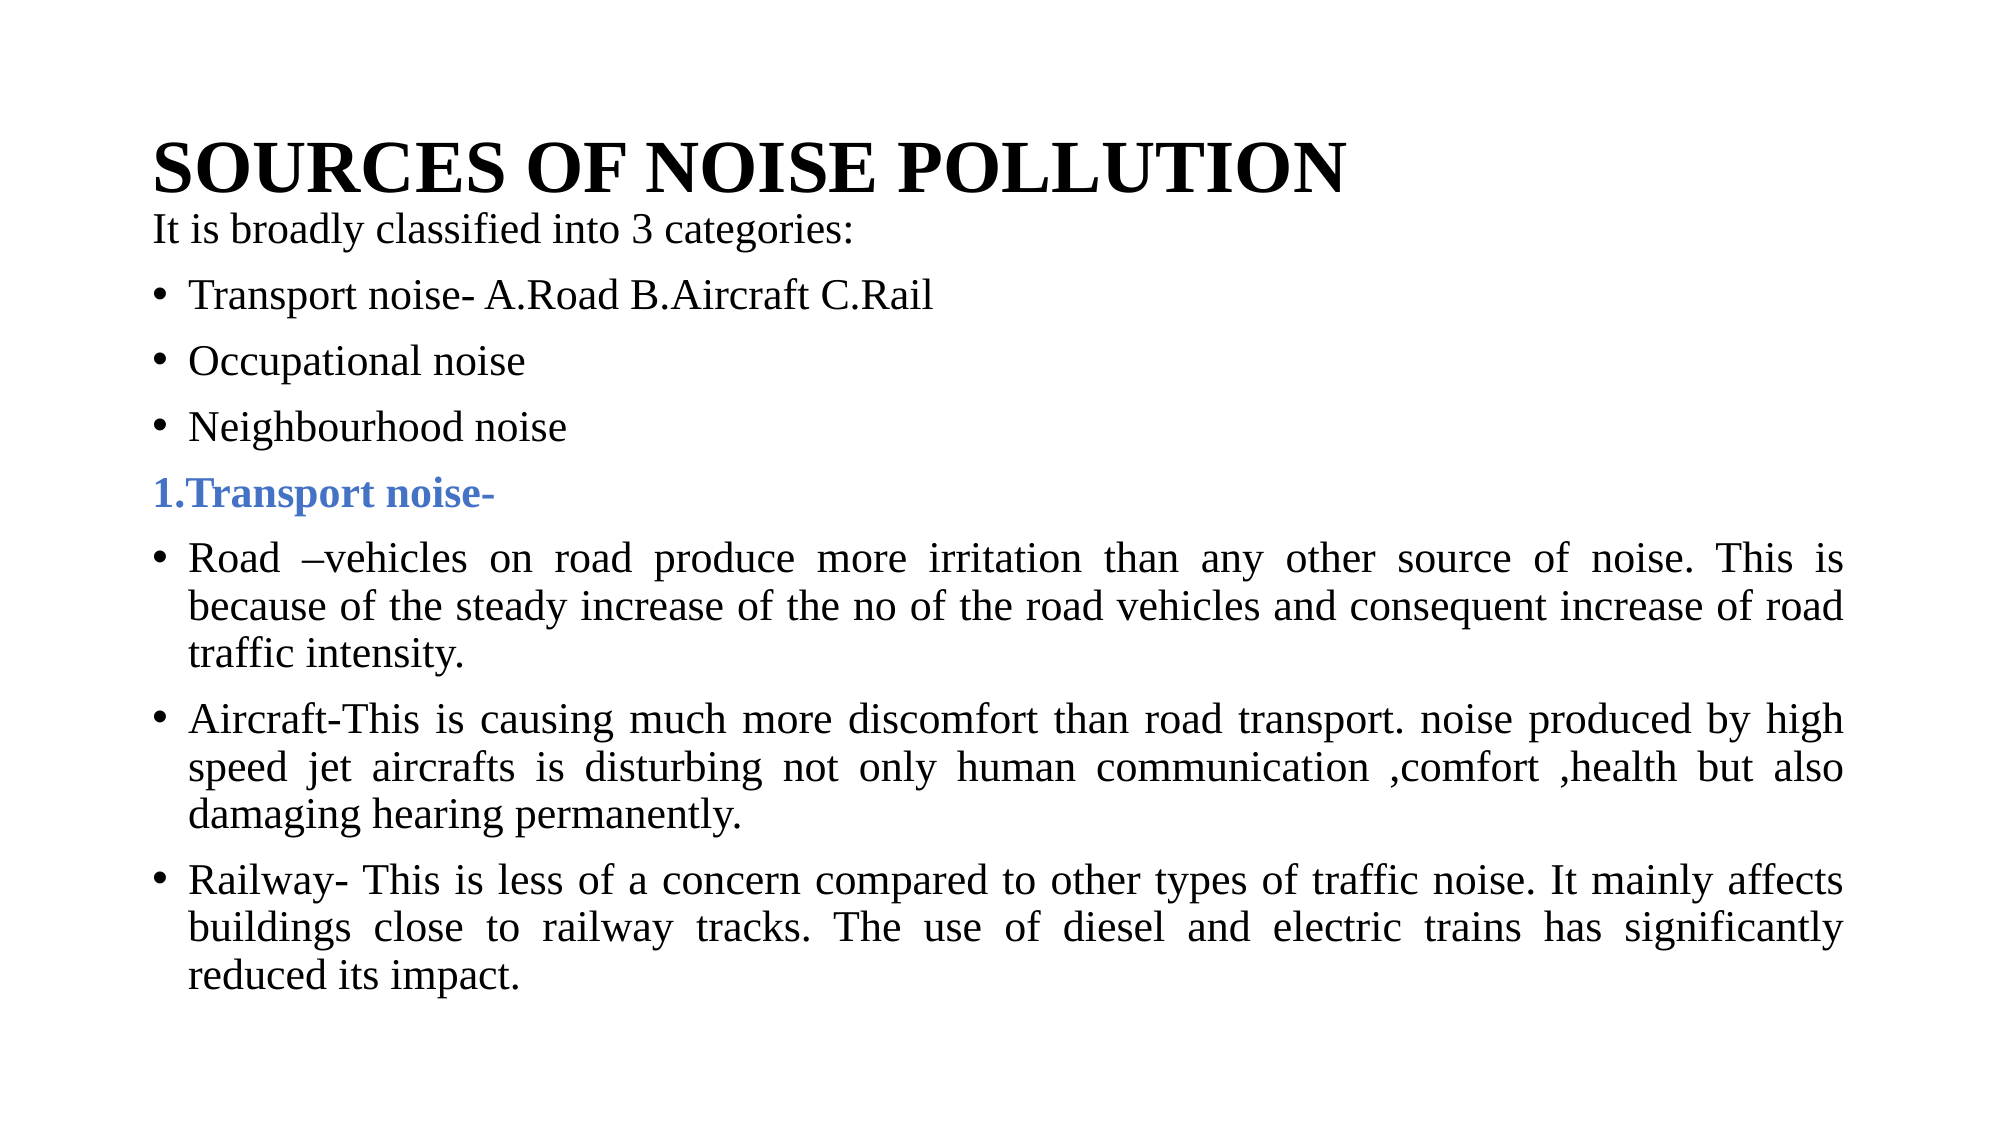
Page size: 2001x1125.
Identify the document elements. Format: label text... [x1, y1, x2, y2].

title SOURCES OF NOISE POLLUTION [137, 59, 1863, 198]
list It is broadly classified into 3 categories: Transport noise- A.Road B.Aircraft C.Rail Occupational noise Neighbourhood noise 1.Transport noise- Road –vehicles on road produce more irritation than any other source of noise. This is because of the steady increase of the no of the road vehicles and consequent increase of road traffic intensity. Aircraft-This is causing much more discomfort than road transport. noise produced by high speed jet aircrafts is disturbing not only human communication ,comfort ,health but also damaging hearing permanently. Railway- This is less of a concern compared to other types of traffic noise. It mainly affects buildings close to railway tracks. The use of diesel and electric trains has significantly reduced its impact. [137, 198, 1863, 1014]
